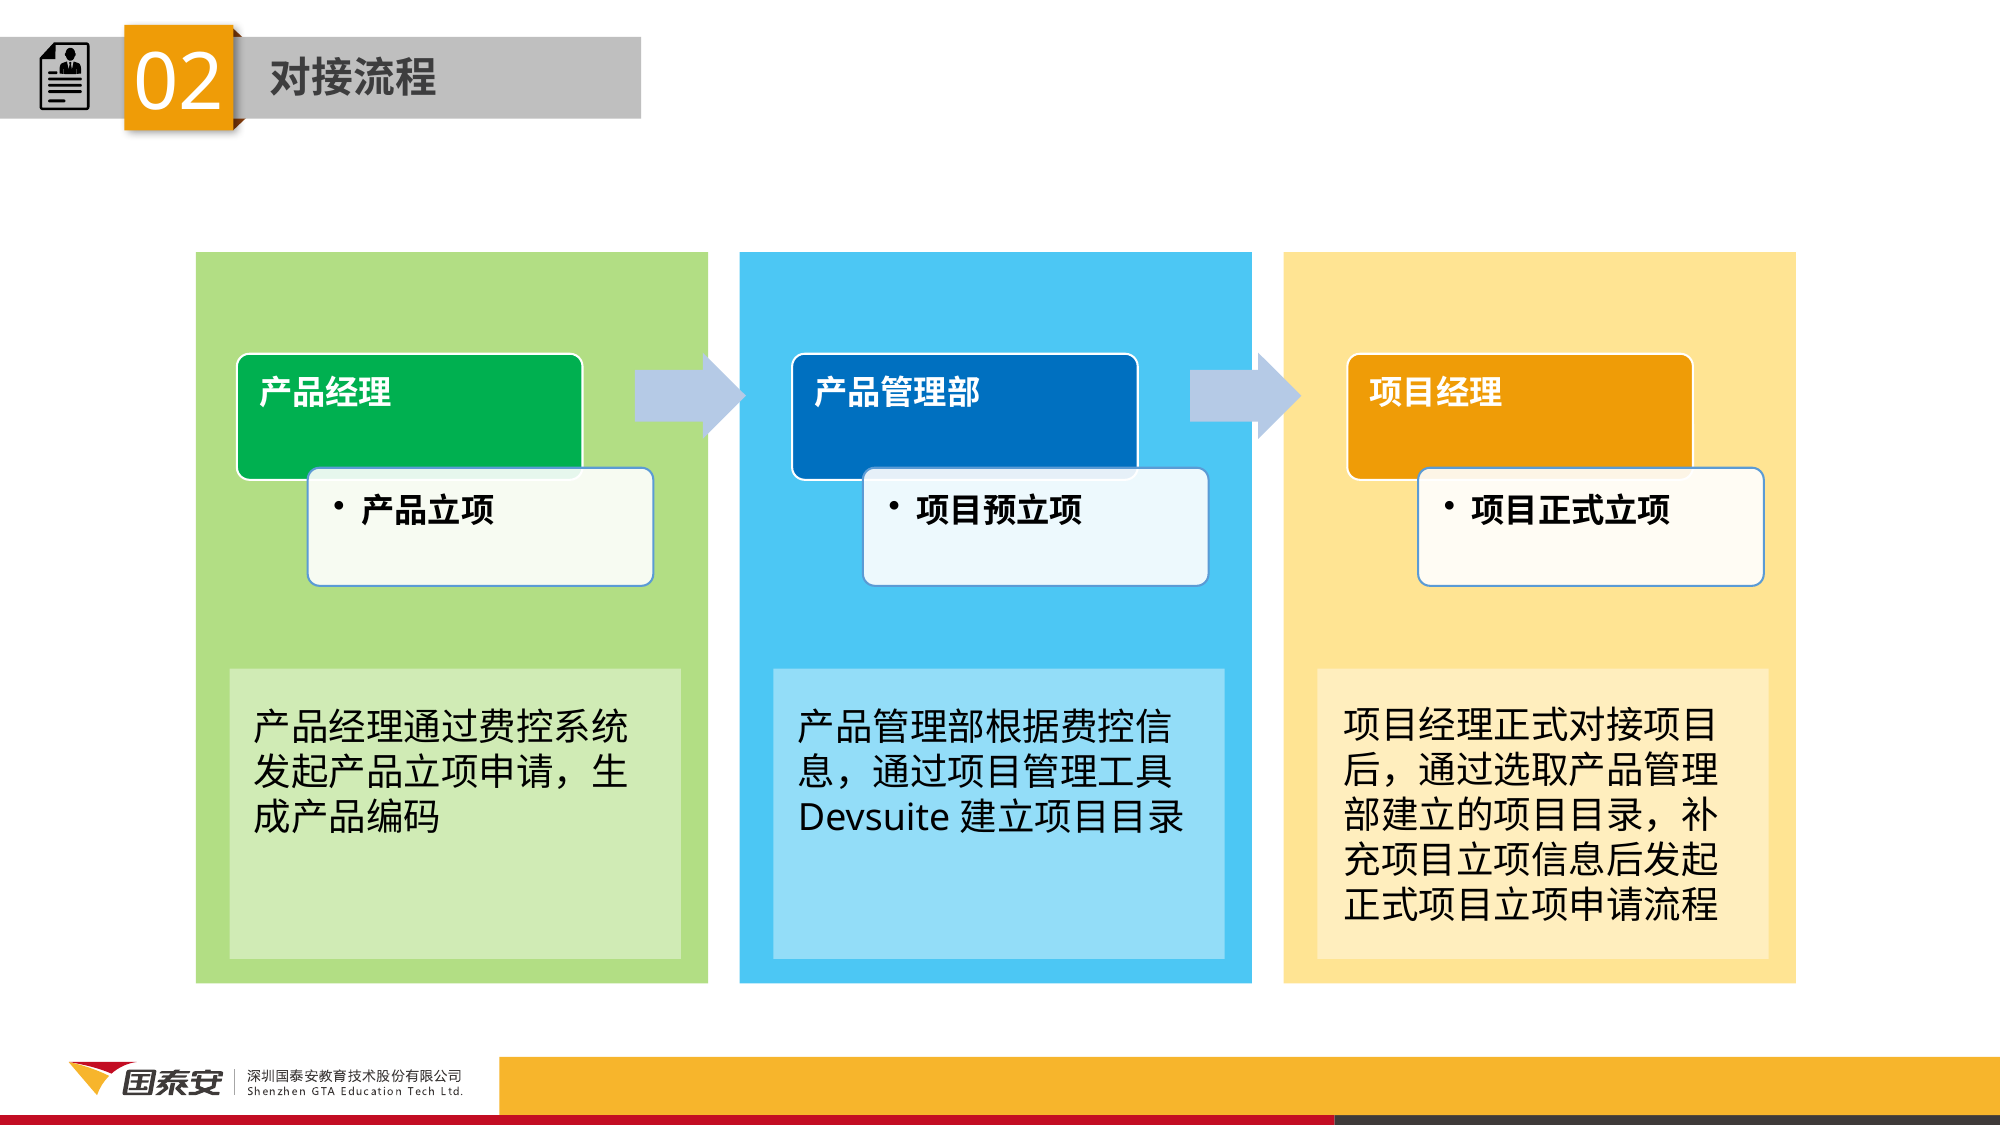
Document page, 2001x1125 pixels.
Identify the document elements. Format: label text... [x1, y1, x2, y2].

text_box 产品管理部根据费控信息，通过项目管理工具Devsuite建立项目目录 [783, 695, 1217, 846]
text_box [1316, 668, 1770, 960]
text_box [1282, 251, 1797, 984]
text_box [772, 668, 1226, 960]
text_box [739, 251, 1253, 289]
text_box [0, 24, 652, 131]
text_box [229, 668, 682, 960]
text_box 产品经理通过费控系统发起产品立项申请，生成产品编码 [239, 695, 673, 846]
text_box 项目经理正式对接项目后，通过选取产品管理部建立的项目目录，补充项目立项信息后发起正式项目立项申请流程 [1328, 693, 1763, 934]
text_box [739, 650, 1253, 984]
text_box [195, 251, 709, 984]
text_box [236, 289, 1765, 650]
